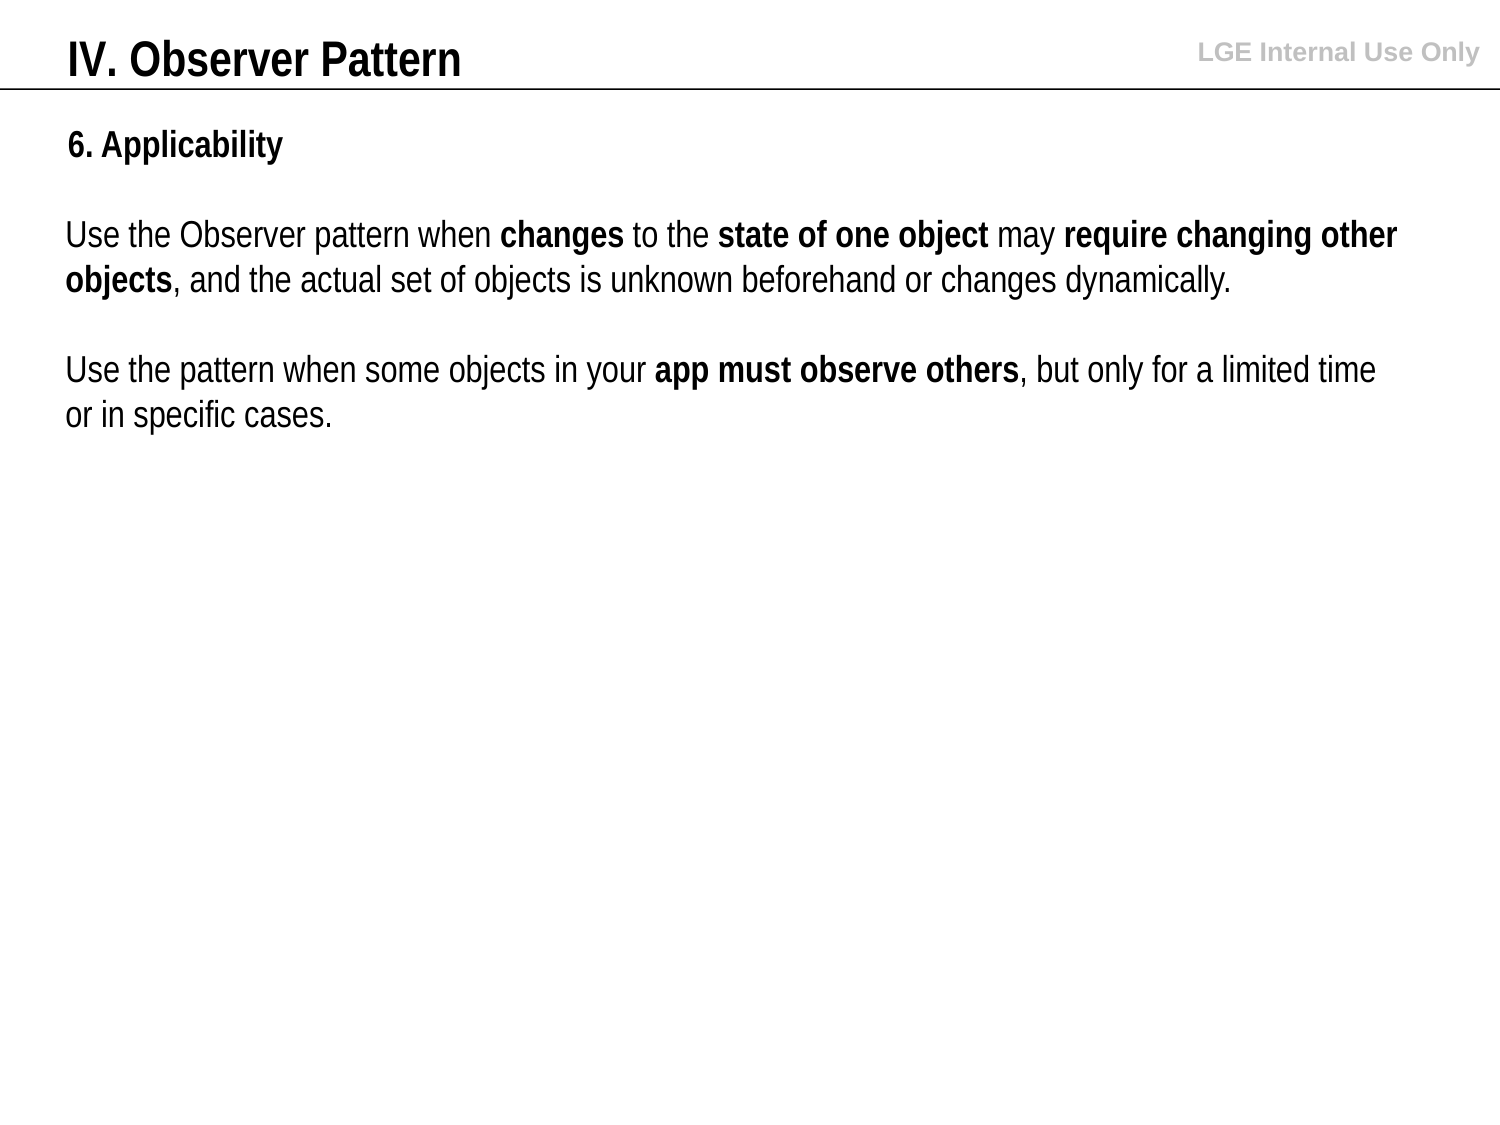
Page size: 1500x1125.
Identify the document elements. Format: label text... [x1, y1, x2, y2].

text_box IV. Observer Pattern [53, 19, 1146, 94]
text_box Use the Observer pattern when changes to the state of one object may require changing other objects, and the actual set of objects is unknown beforehand or changes dynamically. Use the pattern when some objects in your app must observe others, but only for a limited time or in specific cases. [50, 203, 1419, 443]
text_box 6. Applicability [53, 121, 1419, 173]
